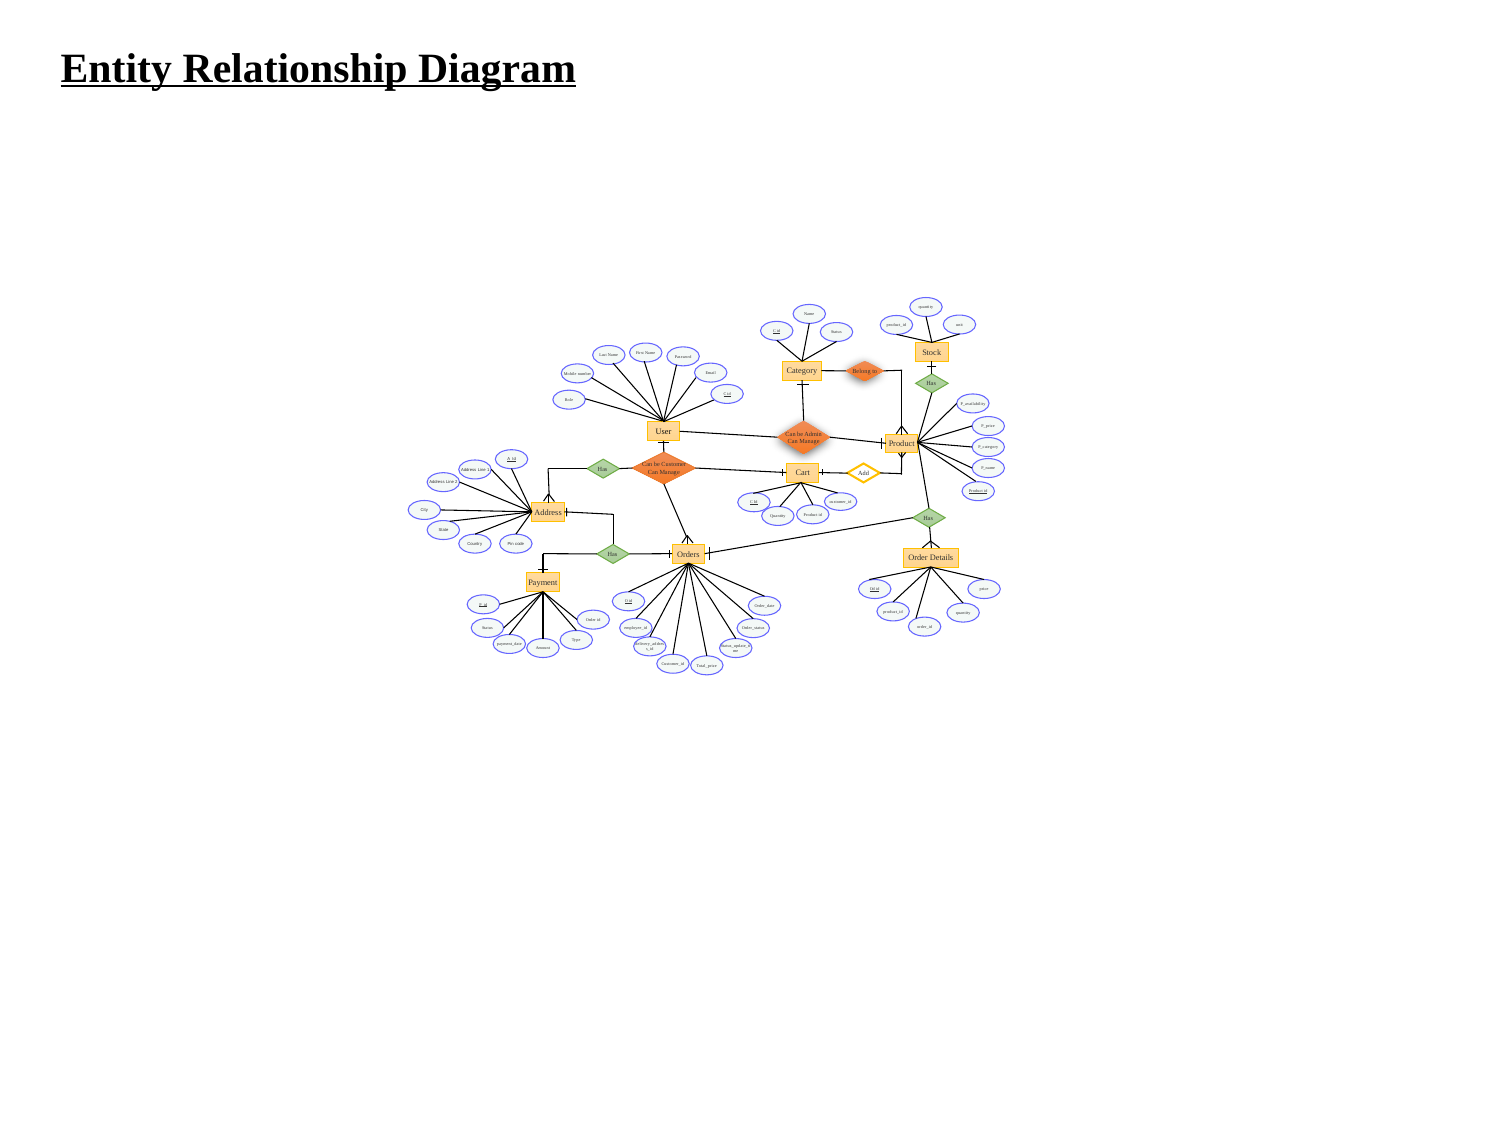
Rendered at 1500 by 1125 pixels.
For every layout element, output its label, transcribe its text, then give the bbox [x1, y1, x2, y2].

text_box Order_status [737, 618, 770, 638]
text_box product_id [880, 315, 913, 335]
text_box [628, 563, 635, 592]
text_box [681, 535, 688, 544]
text_box Status [471, 618, 504, 638]
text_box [649, 563, 672, 637]
text_box Password [666, 346, 700, 366]
text_box Has [597, 543, 629, 565]
text_box State [427, 520, 460, 540]
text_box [499, 591, 503, 605]
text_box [917, 442, 929, 509]
text_box P_category [972, 437, 1005, 457]
text_box Product [885, 434, 917, 453]
text_box User [647, 421, 680, 441]
text_box Status [820, 322, 853, 342]
text_box C Id [737, 492, 771, 512]
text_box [902, 425, 908, 434]
text_box P_name [972, 458, 1005, 478]
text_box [896, 334, 925, 343]
text_box Customer_id [656, 654, 690, 674]
text_box Address [531, 502, 565, 522]
text_box payment_date [493, 634, 526, 654]
text_box Total_price [690, 655, 724, 675]
text_box unit [943, 315, 976, 334]
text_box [548, 493, 555, 502]
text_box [688, 535, 693, 543]
text_box C id [710, 384, 744, 404]
text_box C id [760, 321, 793, 341]
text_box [930, 580, 964, 604]
text_box Role [552, 390, 586, 410]
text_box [663, 483, 687, 537]
text_box City [408, 500, 441, 520]
text_box Product id [796, 504, 830, 517]
text_box Order Details [903, 548, 959, 566]
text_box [688, 619, 736, 639]
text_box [896, 426, 901, 434]
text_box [915, 566, 931, 619]
text_box Amount [526, 638, 560, 658]
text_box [688, 597, 754, 619]
text_box Cart [786, 463, 819, 483]
text_box Stock [915, 343, 949, 362]
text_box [776, 340, 802, 362]
text_box Has [912, 508, 947, 528]
text_box Type [560, 630, 593, 650]
text_box Payment [526, 572, 560, 591]
text_box Address Line 2 [427, 472, 460, 492]
text_box Add [846, 462, 881, 484]
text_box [704, 517, 913, 554]
text_box Quantity [761, 506, 795, 517]
text_box Mobile number [561, 363, 594, 383]
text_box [635, 563, 649, 619]
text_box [542, 591, 578, 620]
text_box P_availability [956, 393, 990, 413]
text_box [917, 392, 932, 443]
text_box quantity [946, 603, 980, 623]
text_box Order id [577, 610, 610, 630]
text_box Name [793, 304, 826, 324]
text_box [688, 563, 765, 597]
text_box P_price [972, 416, 1005, 436]
text_box Has [586, 458, 619, 479]
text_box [567, 511, 614, 515]
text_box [930, 566, 985, 580]
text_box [931, 333, 960, 343]
text_box Country [458, 534, 492, 554]
text_box Pin code [499, 534, 533, 554]
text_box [679, 431, 778, 438]
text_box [932, 540, 940, 548]
text_box Address Line 1 [458, 459, 492, 479]
text_box price [967, 579, 1001, 599]
text_box O id [612, 591, 635, 611]
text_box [829, 437, 881, 444]
text_box order_id [908, 617, 941, 637]
text_box Can be Admin Can Manage [778, 421, 829, 454]
text_box product_id [876, 602, 910, 621]
text_box Order_date [754, 596, 781, 616]
text_box Orders [672, 544, 705, 563]
text_box Belong to [846, 360, 883, 382]
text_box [688, 639, 707, 656]
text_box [922, 540, 929, 548]
text_box Category [782, 362, 822, 381]
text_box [509, 591, 542, 635]
text_box Status_update_time [719, 638, 753, 658]
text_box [542, 620, 577, 631]
text_box Has [914, 373, 950, 393]
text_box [893, 567, 915, 602]
text_box Can be Customer Can Manage [633, 452, 695, 485]
text_box employee_id [619, 618, 649, 638]
text_box Od id [858, 580, 891, 599]
text_box quantity [909, 297, 943, 317]
text_box First Name [629, 343, 663, 363]
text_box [869, 566, 915, 580]
text_box Email [694, 363, 727, 383]
text_box P_id [467, 594, 500, 614]
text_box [695, 468, 782, 473]
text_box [672, 563, 688, 655]
text_box Last Name [592, 345, 626, 365]
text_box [801, 341, 837, 362]
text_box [543, 493, 548, 502]
text_box A Id [495, 449, 528, 469]
text_box Product id [962, 481, 995, 501]
text_box customer_id [824, 492, 857, 511]
text_box Entity Relationship Diagram [46, 33, 638, 99]
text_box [503, 591, 509, 628]
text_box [802, 323, 810, 341]
text_box delivery_address_id [633, 636, 667, 656]
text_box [925, 316, 932, 343]
